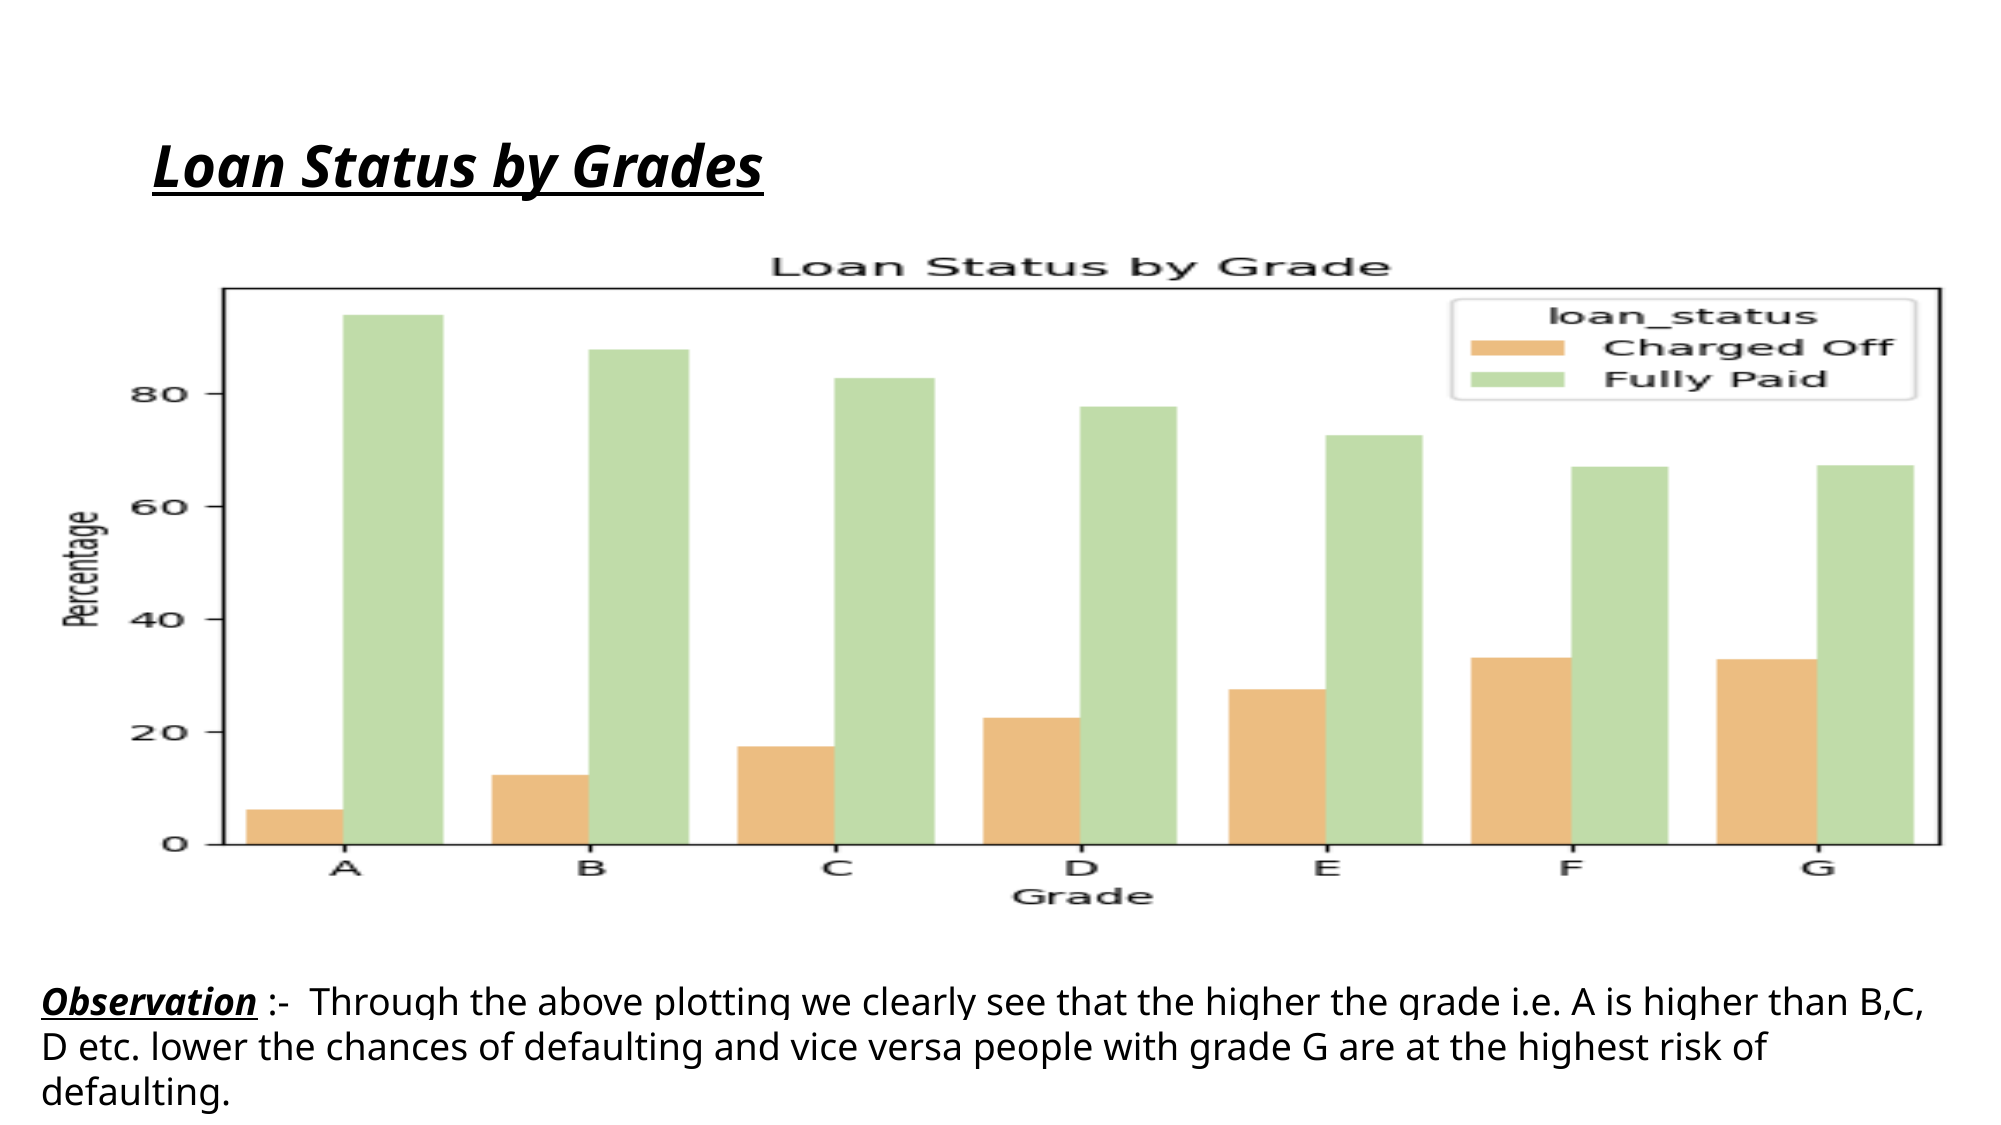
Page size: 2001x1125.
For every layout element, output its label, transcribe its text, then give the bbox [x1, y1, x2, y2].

title Loan Status by Grades [137, 59, 1863, 243]
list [26, 243, 1974, 924]
text_box Observation :- Through the above plotting we clearly see that the higher the grade i.e. A is higher than B,C, D etc. lower the chances of defaulting and vice versa people with grade G are at the highest risk of defaulting. [26, 970, 1948, 1120]
